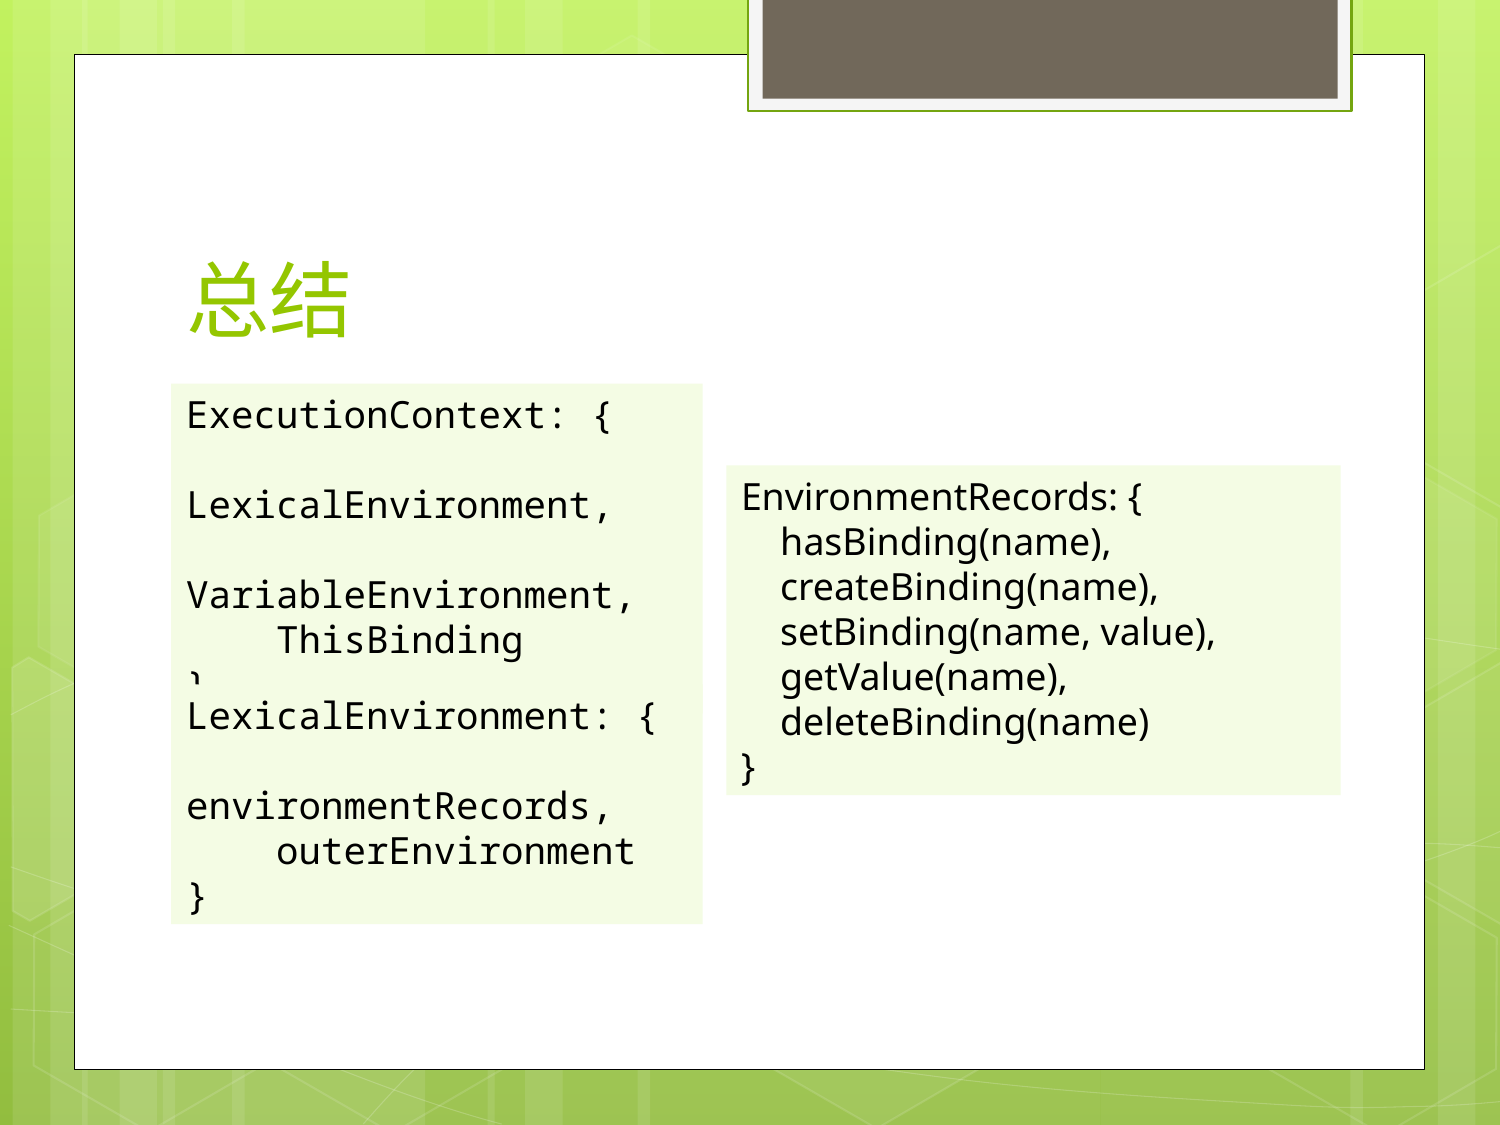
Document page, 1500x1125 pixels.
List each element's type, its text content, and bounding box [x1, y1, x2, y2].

text_box ExecutionContext: { LexicalEnvironment, VariableEnvironment, ThisBinding } [171, 383, 703, 684]
text_box EnvironmentRecords: { hasBinding(name), createBinding(name), setBinding(name, value), getValue(name), deleteBinding(name) } [726, 465, 1341, 796]
text_box LexicalEnvironment: { environmentRecords, outerEnvironment } [171, 684, 703, 925]
title 总结 [171, 168, 1324, 357]
